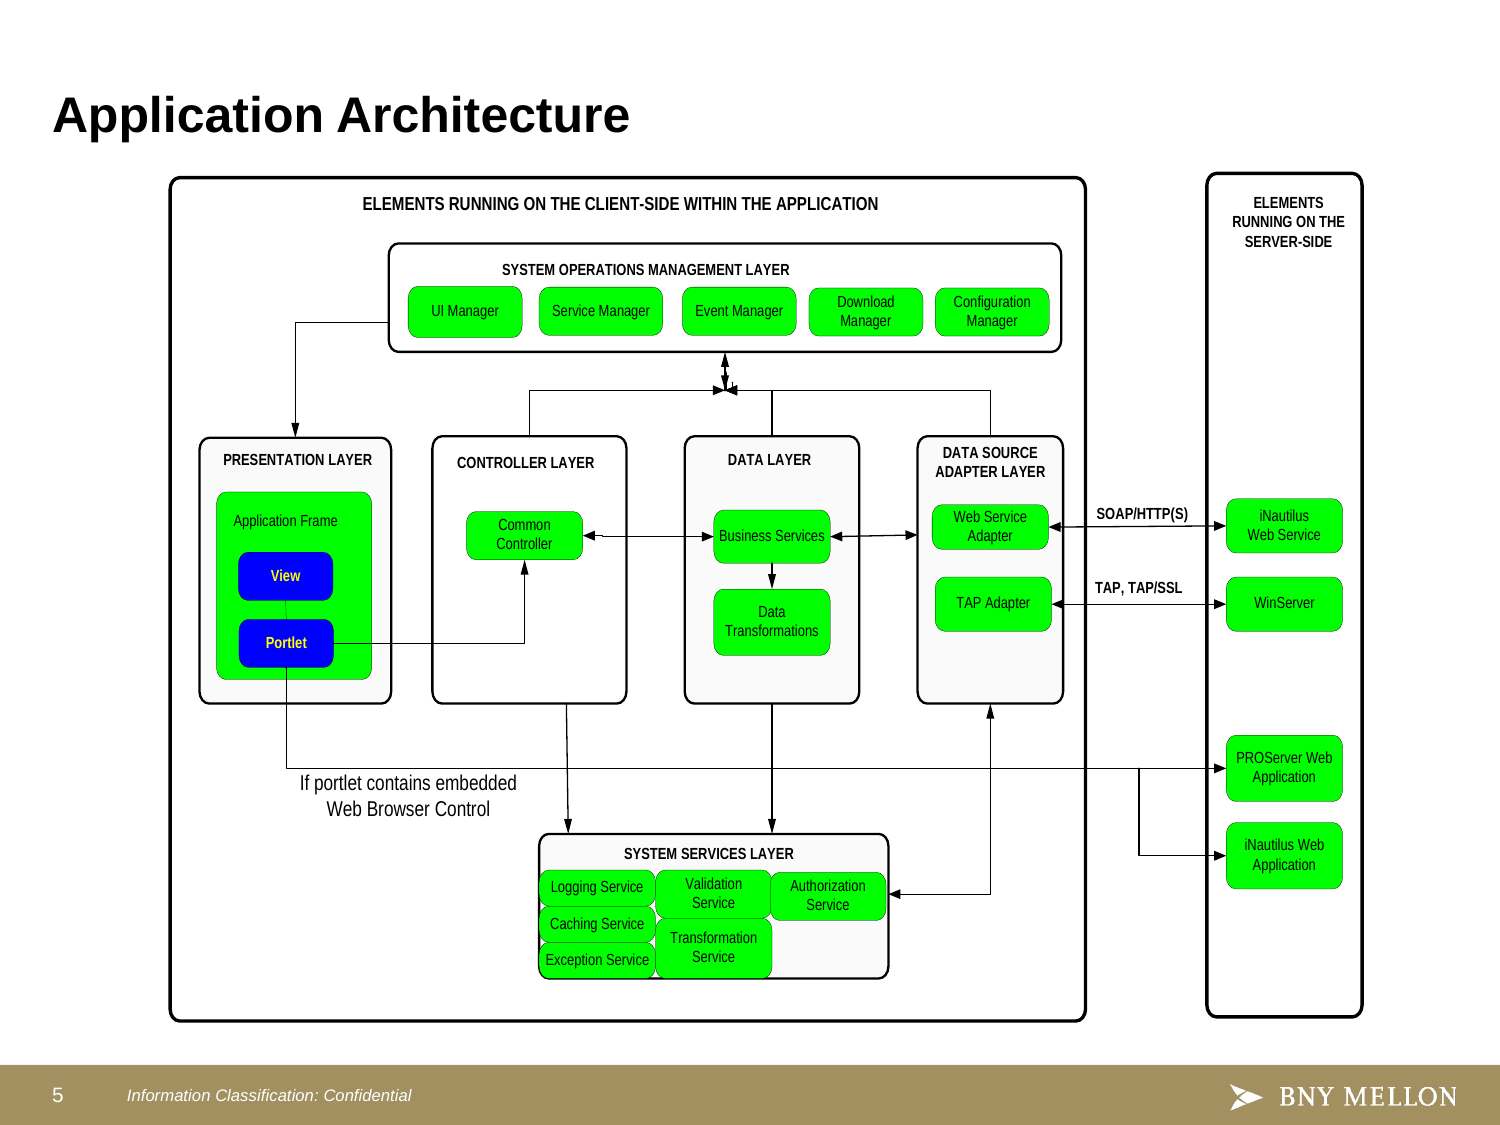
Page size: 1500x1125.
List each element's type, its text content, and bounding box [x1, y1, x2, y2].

picture [1230, 1084, 1457, 1112]
title Application Architecture [37, 75, 1462, 145]
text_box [0, 167, 1367, 1023]
